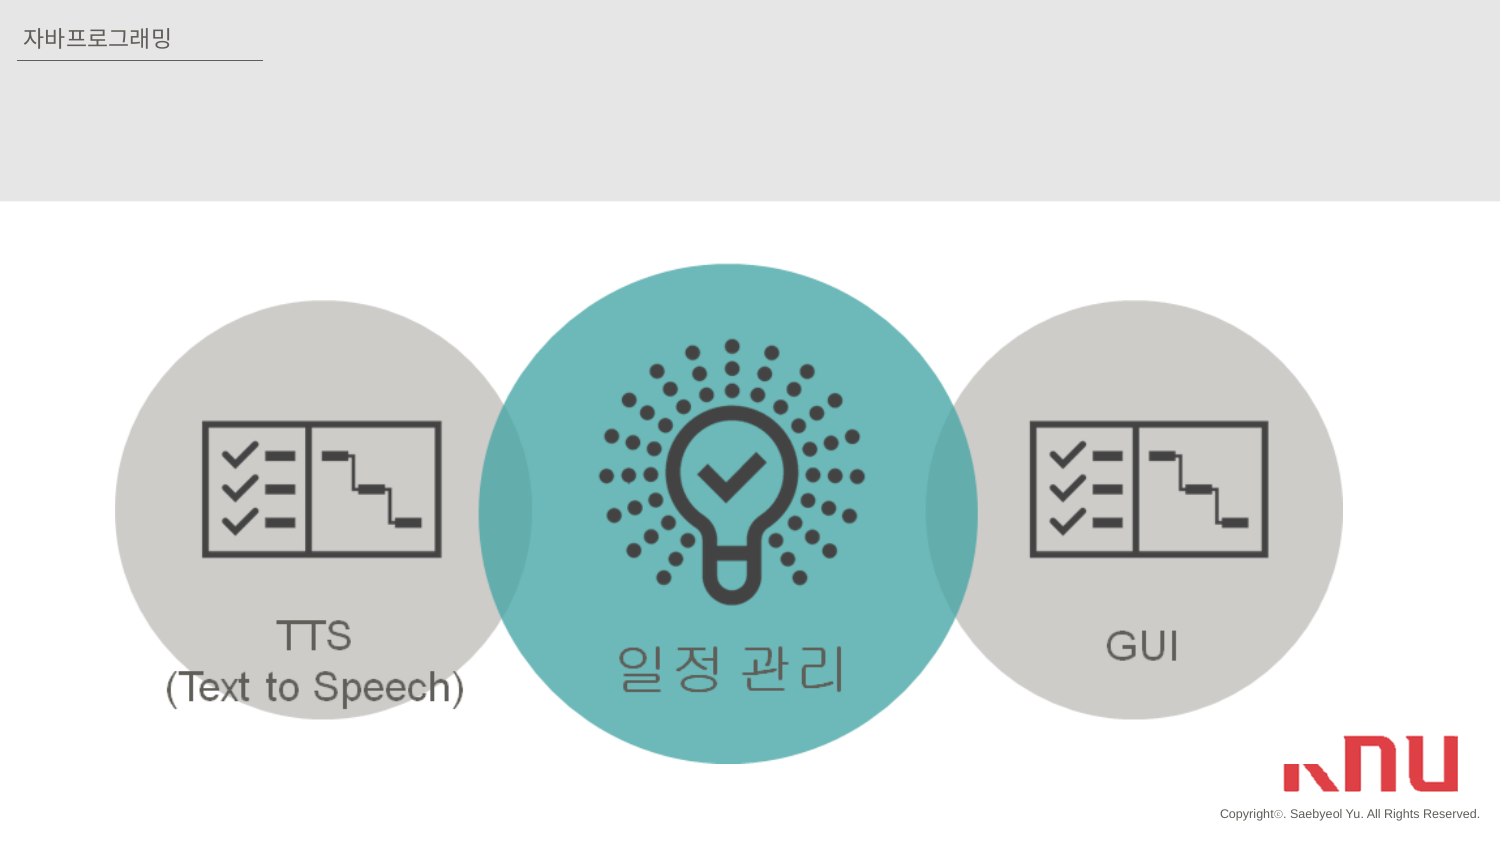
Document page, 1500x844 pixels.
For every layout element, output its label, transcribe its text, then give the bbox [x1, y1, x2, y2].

picture [115, 256, 1465, 811]
text_box [0, 0, 1500, 202]
text_box 자바프로그래밍 [12, 19, 275, 59]
